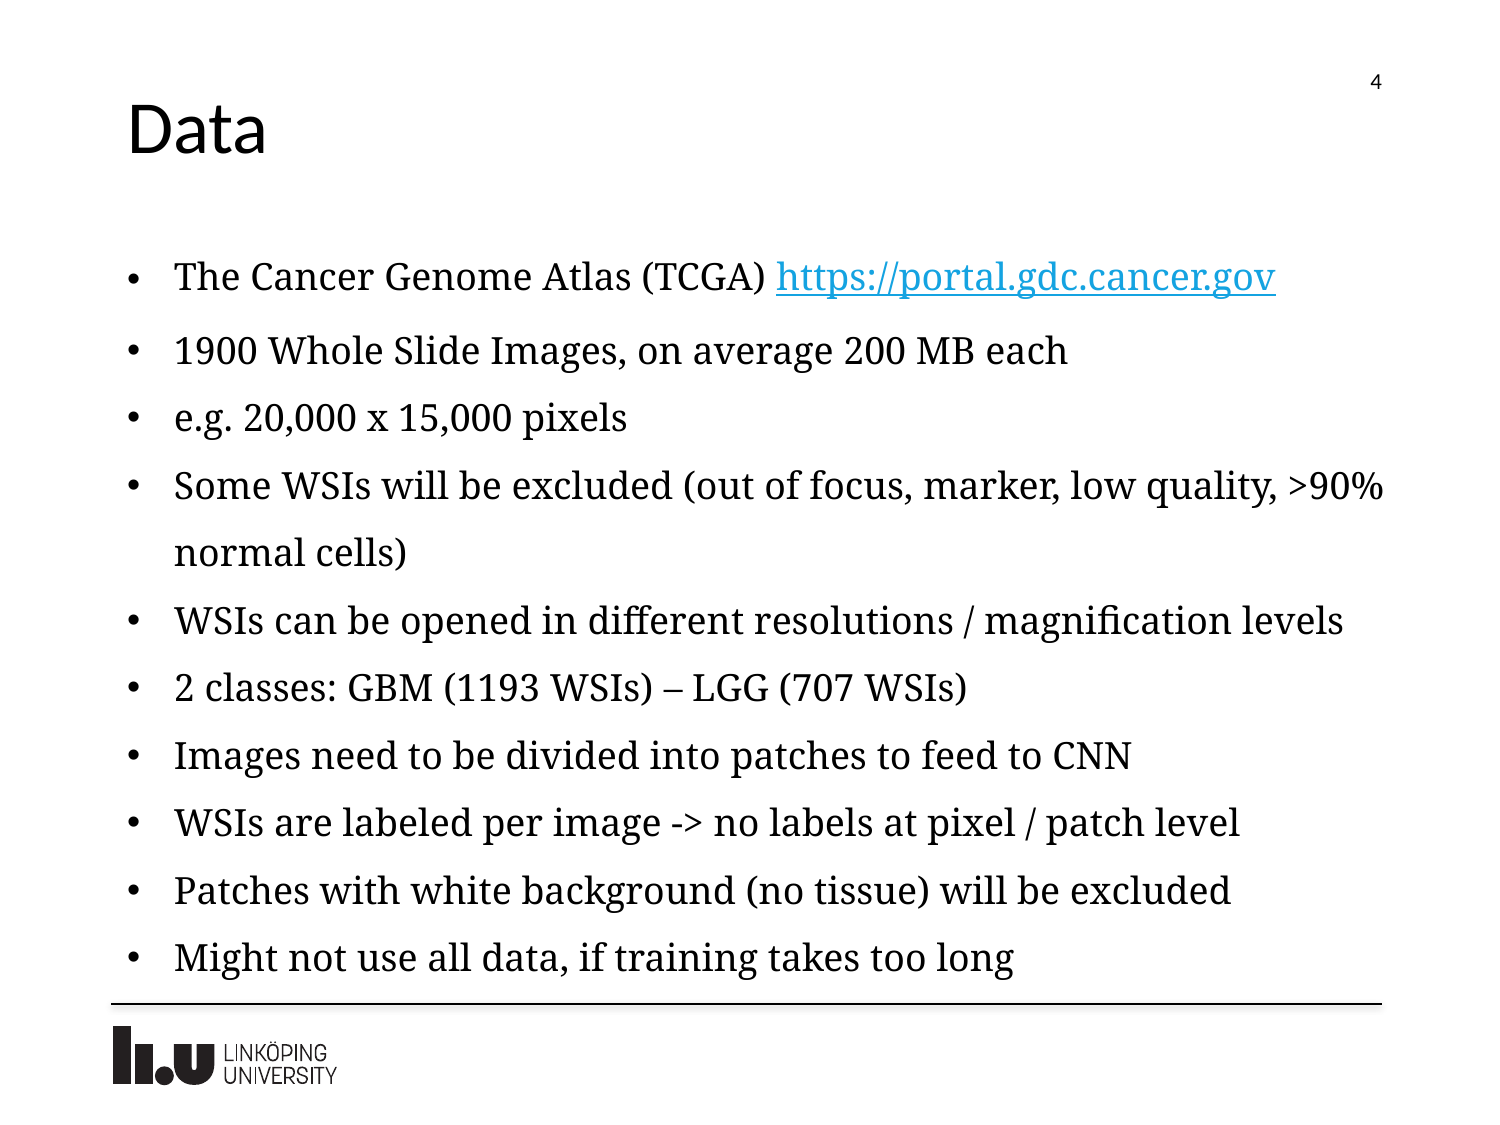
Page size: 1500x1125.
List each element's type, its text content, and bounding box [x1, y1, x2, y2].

title Data [112, 71, 1382, 208]
text_box The Cancer Genome Atlas (TCGA) https://portal.gdc.cancer.gov 1900 Whole Slide Images, on average 200 MB each e.g. 20,000 x 15,000 pixels Some WSIs will be excluded (out of focus, marker, low quality, >90% normal cells) WSIs can be opened in different resolutions / magnification levels 2 classes: GBM (1193 WSIs) – LGG (707 WSIs) Images need to be divided into patches to feed to CNN WSIs are labeled per image -> no labels at pixel / patch level Patches with white background (no tissue) will be excluded Might not use all data, if training takes too long [112, 220, 1500, 987]
slide_number 4 [1306, 59, 1397, 103]
